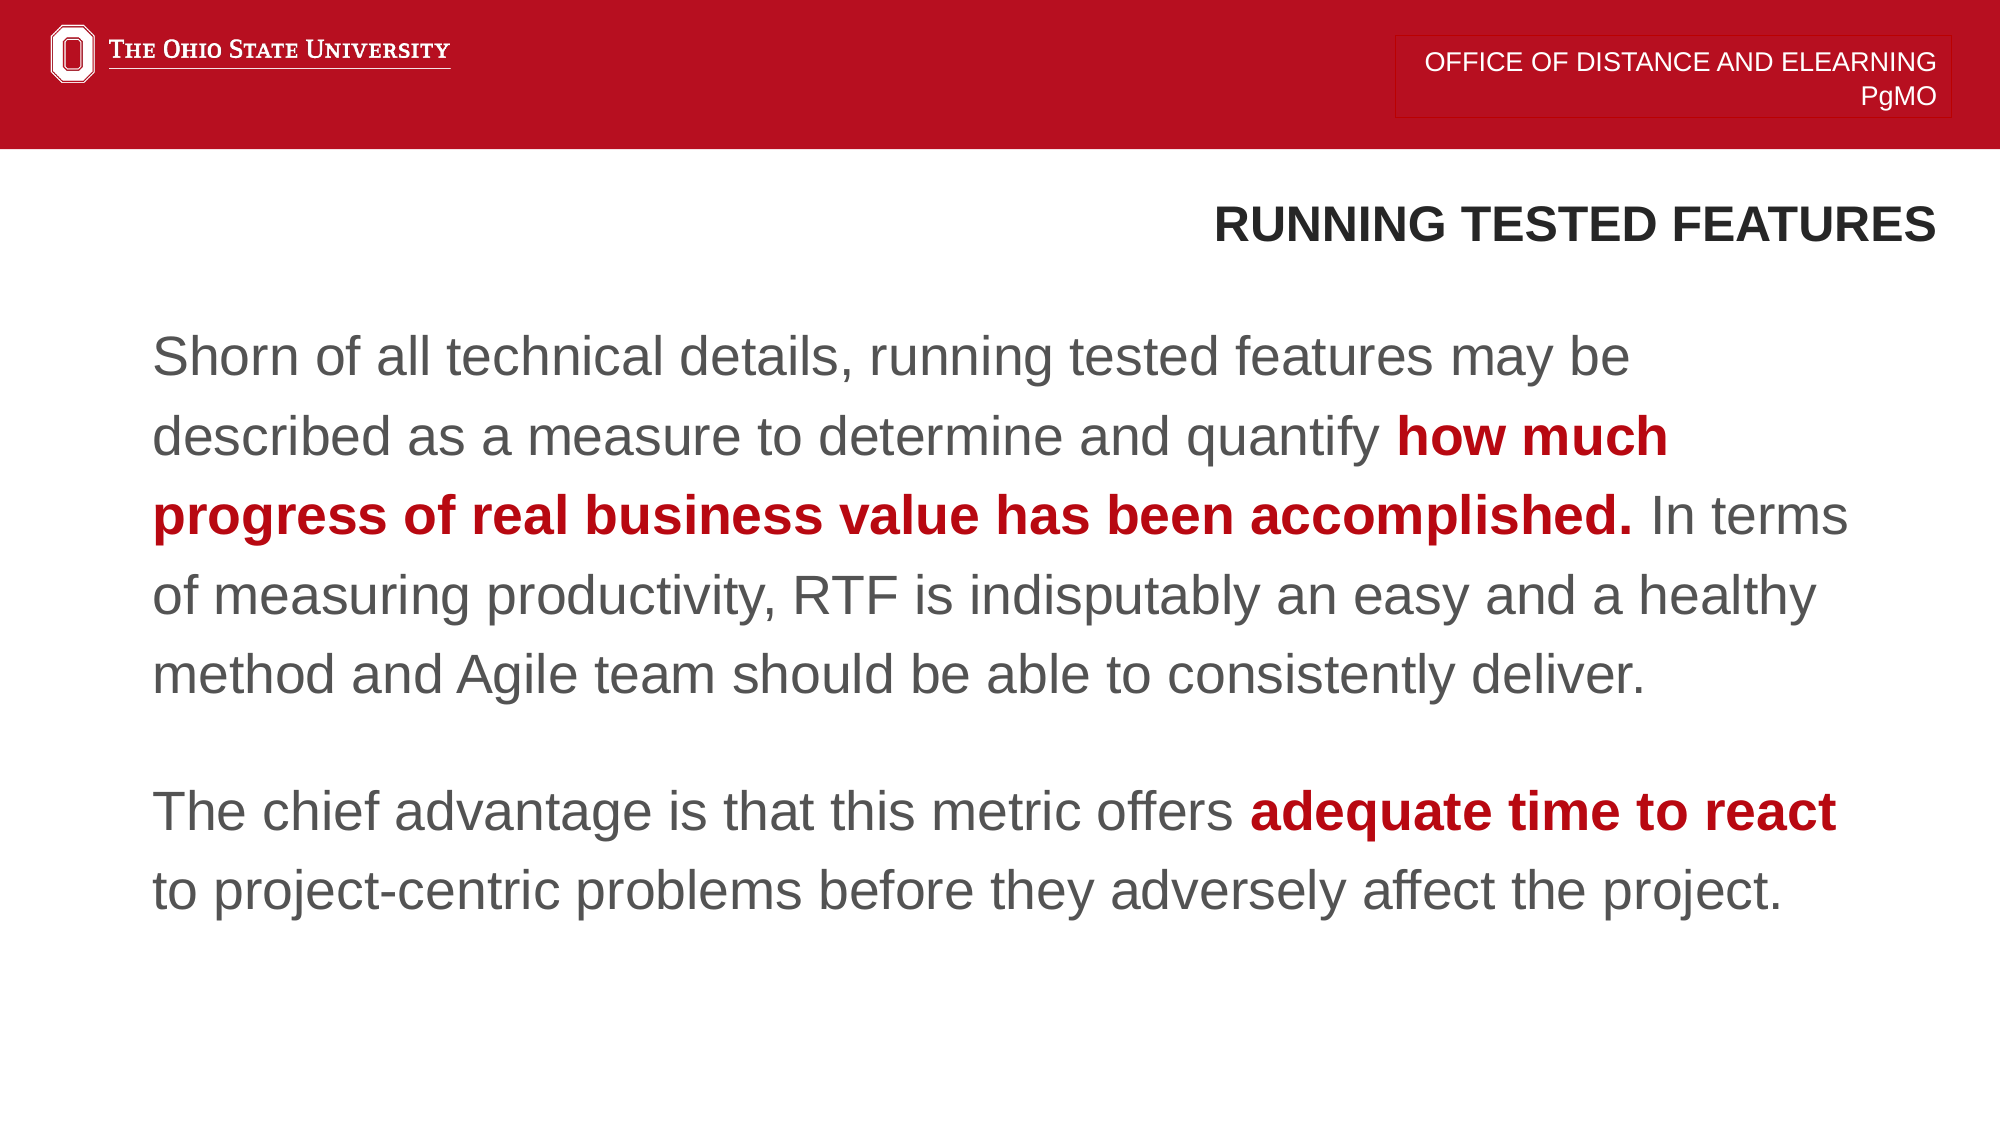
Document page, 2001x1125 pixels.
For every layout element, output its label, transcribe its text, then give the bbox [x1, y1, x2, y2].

picture [50, 24, 451, 83]
title RUNNING TESTED FEATURES [137, 173, 1952, 278]
list Shorn of all technical details, running tested features may be described as a measure to determine and quantify how much progress of real business value has been accomplished. In terms of measuring productivity, RTF is indisputably an easy and a healthy method and Agile team should be able to consistently deliver. The chief advantage is that this metric offers adequate time to react to project-centric problems before they adversely affect the project. [137, 299, 1875, 1079]
